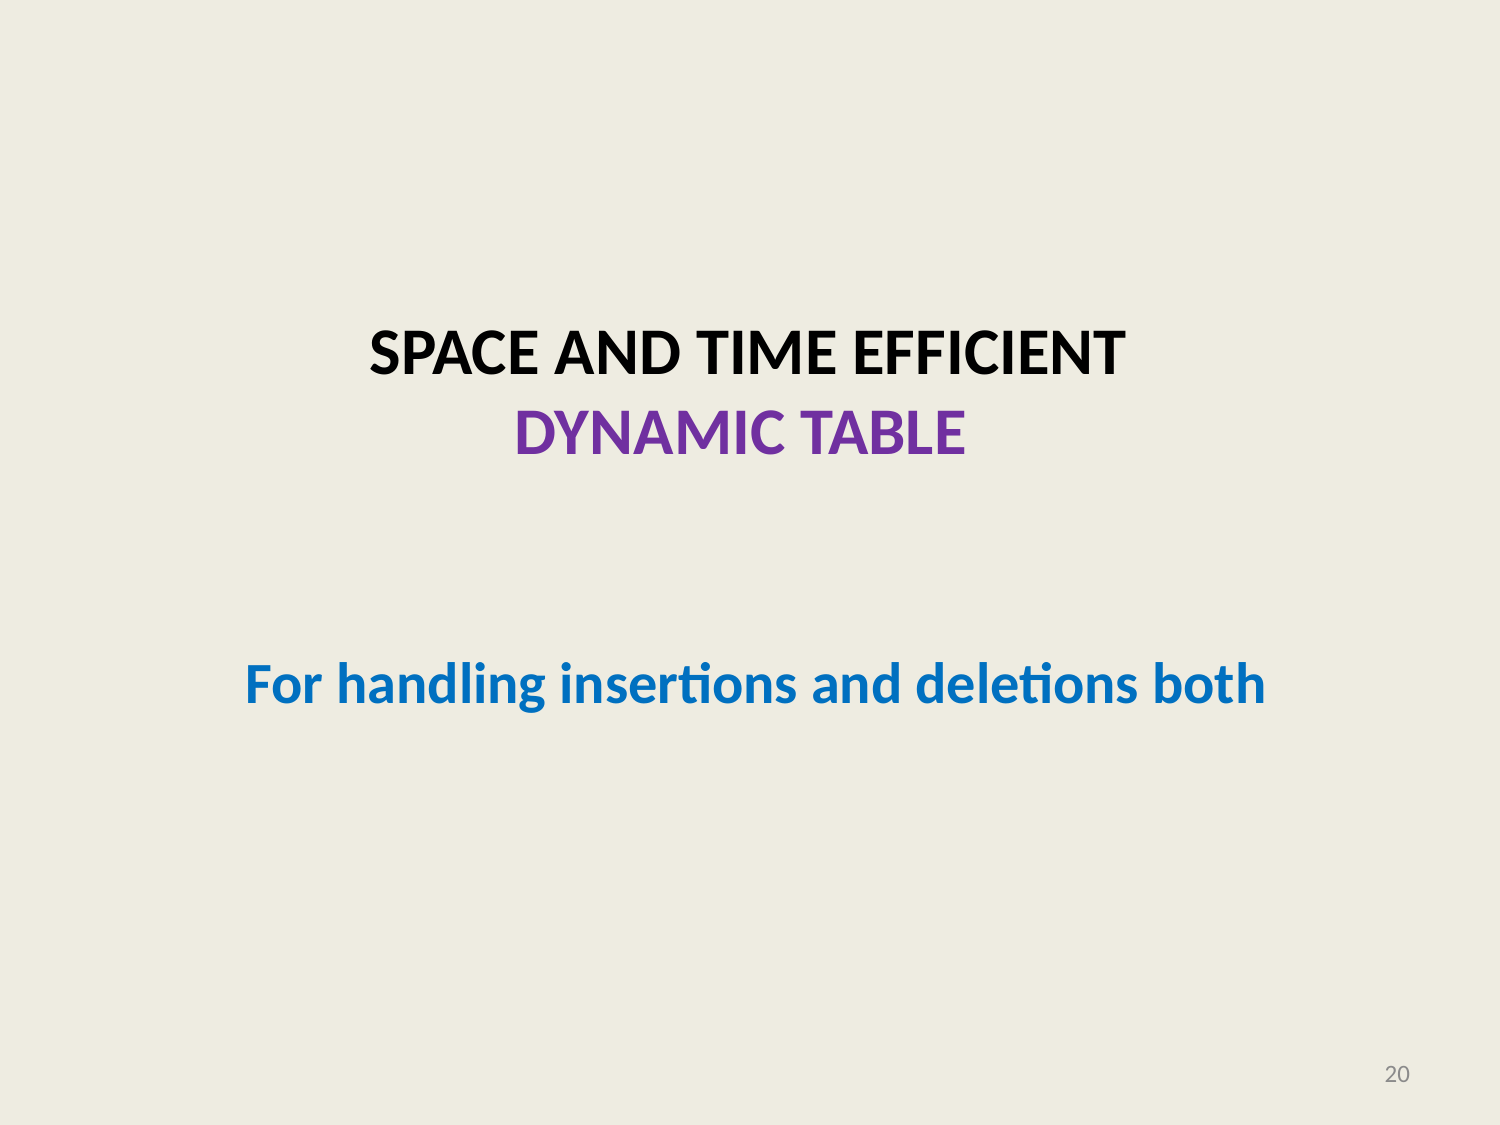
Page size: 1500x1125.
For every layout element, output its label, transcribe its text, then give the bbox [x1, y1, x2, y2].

slide_number 20 [1074, 1042, 1425, 1103]
title SPACE and TIME Efficient Dynamic Table [118, 299, 1394, 476]
list For handling insertions and deletions both [118, 476, 1394, 723]
